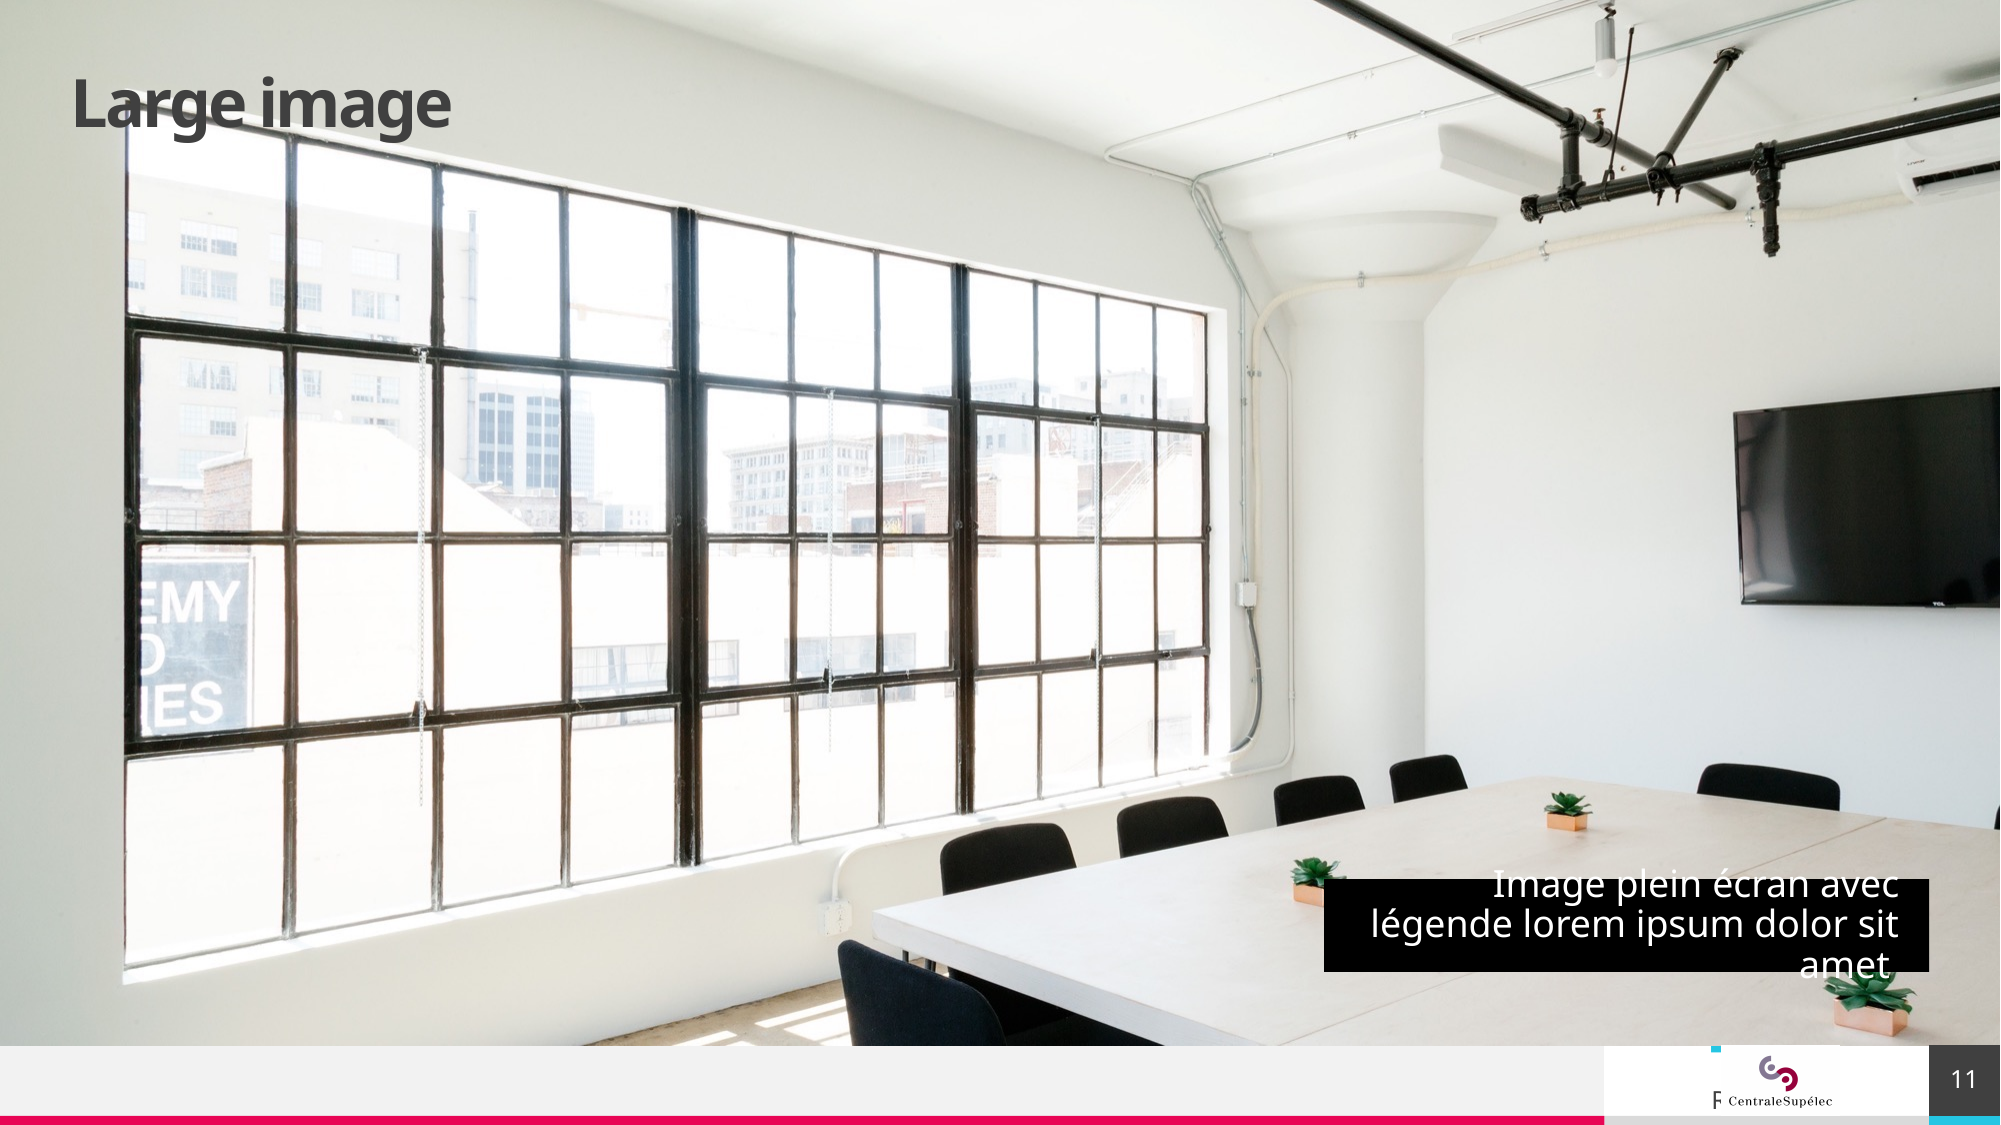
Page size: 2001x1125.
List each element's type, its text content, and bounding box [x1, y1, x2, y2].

slide_number 11 [1929, 1046, 2000, 1116]
picture [0, 0, 2000, 1116]
